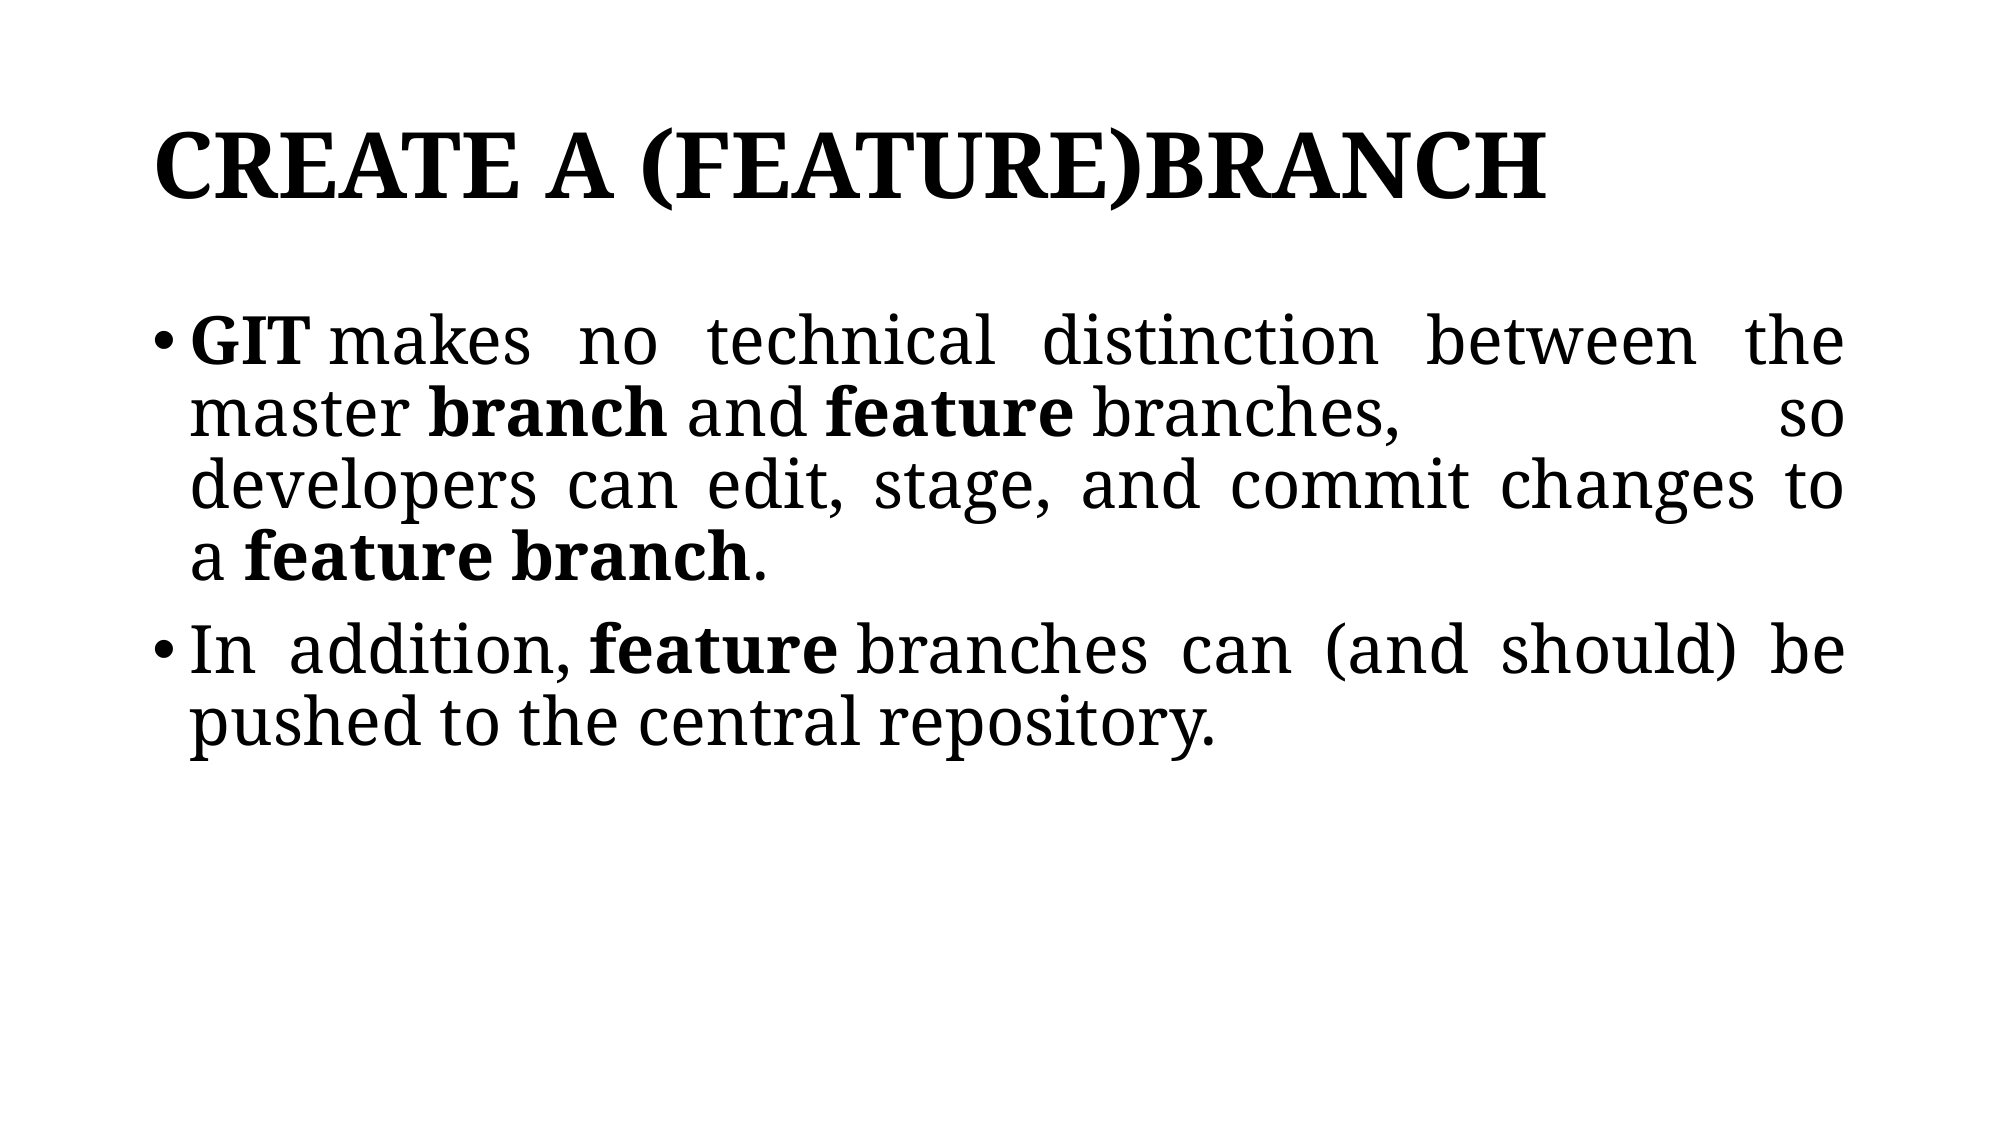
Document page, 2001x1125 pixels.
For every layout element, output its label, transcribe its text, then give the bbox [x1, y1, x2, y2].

title CREATE A (FEATURE)BRANCH [137, 59, 1863, 278]
list GIT makes no technical distinction between the master branch and feature branches, so developers can edit, stage, and commit changes to a feature branch. In addition, feature branches can (and should) be pushed to the central repository. [137, 299, 1863, 1014]
